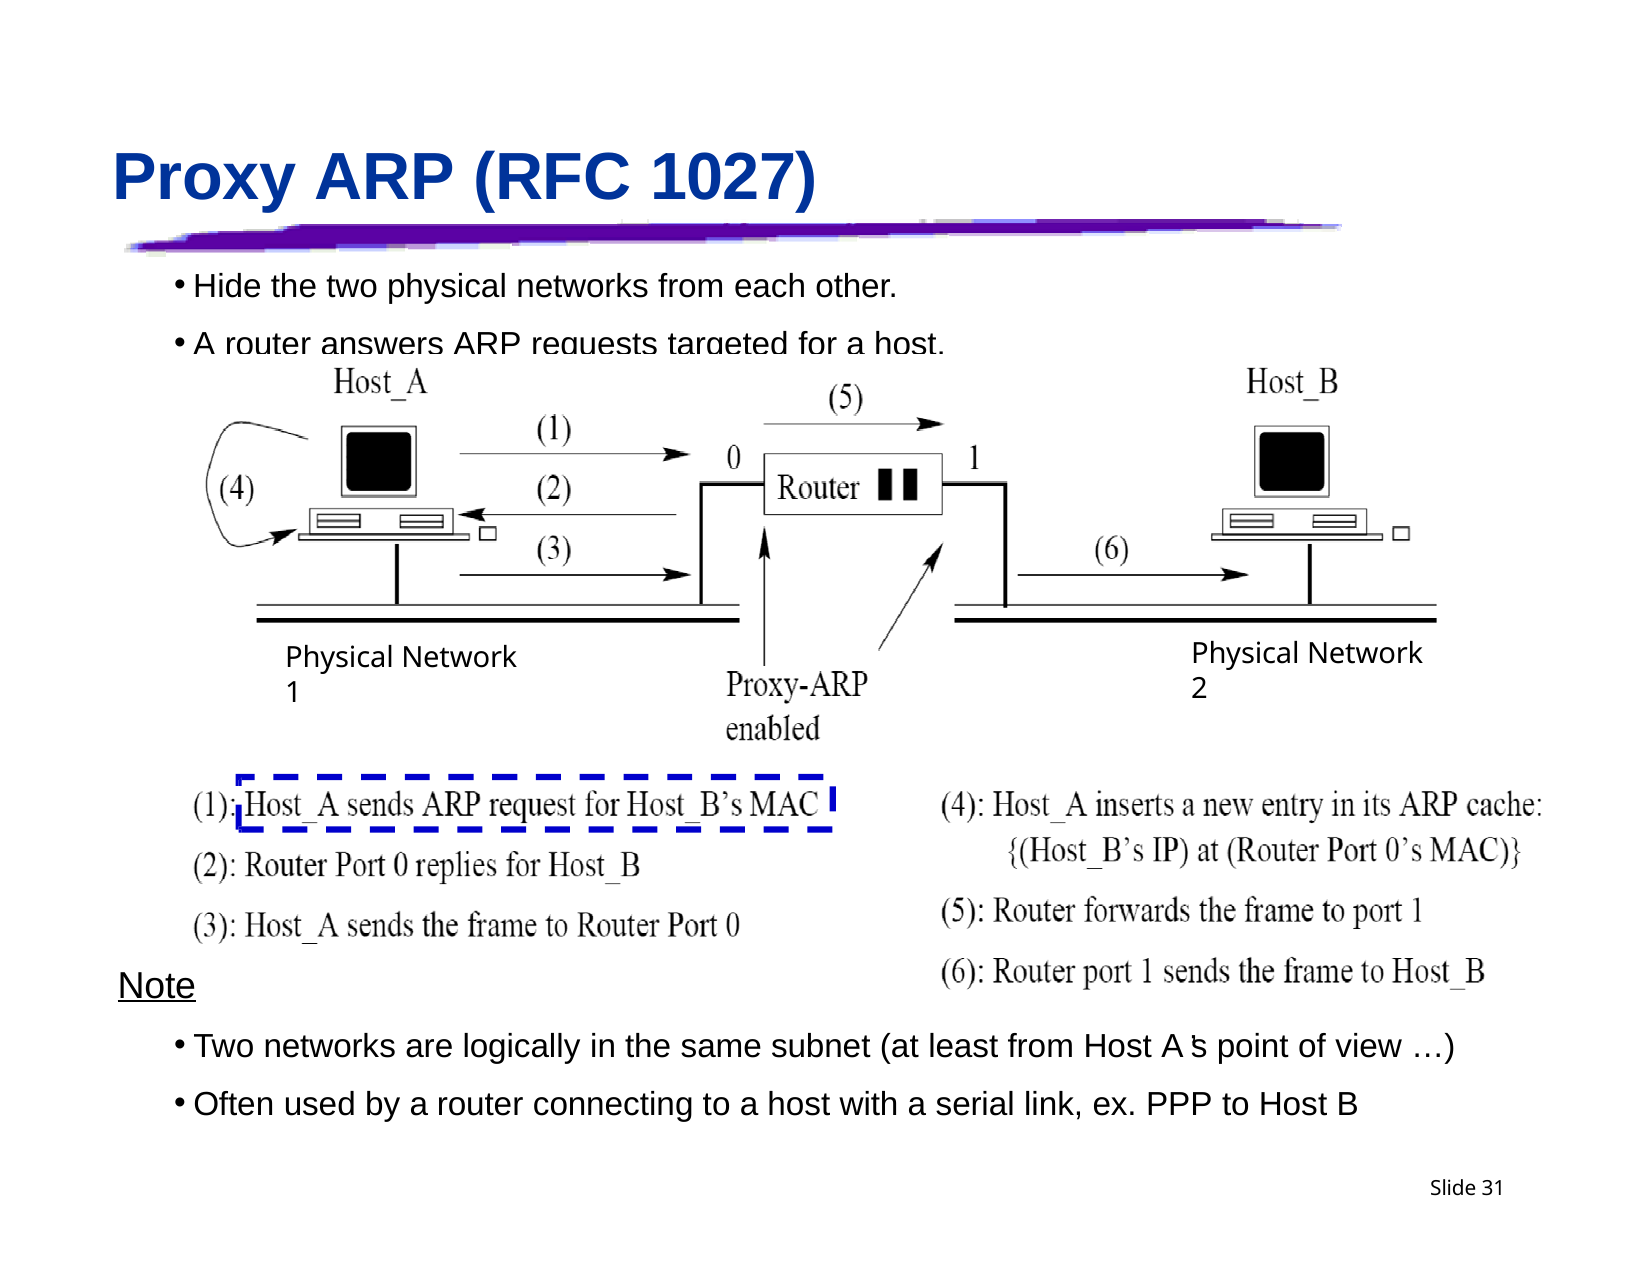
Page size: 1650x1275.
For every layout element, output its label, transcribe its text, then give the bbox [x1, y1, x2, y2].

slide_number Slide 31 [1428, 1175, 1540, 1213]
text_box [829, 786, 836, 812]
text_box [317, 773, 343, 781]
text_box [361, 773, 386, 781]
text_box [763, 826, 789, 833]
text_box [181, 878, 1554, 1001]
text_box Hide the two physical networks from each other. A router answers ARP requests targeted for a host. [172, 264, 952, 362]
text_box [273, 773, 299, 781]
text_box [754, 773, 780, 781]
text_box [544, 826, 570, 833]
text_box [404, 773, 430, 781]
text_box [623, 773, 649, 781]
text_box [535, 773, 561, 781]
text_box [122, 235, 1152, 257]
text_box [74, 1066, 1575, 1200]
text_box [501, 826, 527, 833]
text_box Note Two networks are logically in the same subnet (at least from Host As point of view …) Often used by a router connecting to a host with a serial link, ex. PPP to Host B [115, 960, 1463, 1025]
text_box [579, 773, 605, 781]
text_box [667, 773, 693, 781]
text_box [413, 826, 439, 833]
text_box [632, 826, 658, 833]
text_box [282, 826, 308, 833]
text_box [492, 773, 518, 781]
text_box [235, 773, 255, 786]
text_box [270, 631, 548, 679]
text_box ’ [74, 1025, 1575, 1066]
text_box [807, 826, 833, 833]
title Proxy ARP (RFC 1027) [110, 108, 1540, 347]
text_box [181, 354, 1554, 717]
text_box [798, 773, 824, 781]
text_box [588, 826, 614, 833]
text_box [448, 773, 474, 781]
text_box [326, 826, 352, 833]
text_box Physical Network 1 [283, 638, 535, 709]
text_box [676, 826, 702, 833]
text_box [719, 826, 745, 833]
text_box Note Two networks are logically in the same subnet (at least from Host As point of view …) Often used by a router connecting to a host with a serial link, ex. PPP to Host B [115, 1066, 1463, 1123]
text_box [369, 826, 395, 833]
text_box Physical Network 2 [1188, 634, 1441, 705]
text_box [710, 773, 737, 781]
text_box [1175, 627, 1454, 675]
text_box [457, 826, 483, 833]
text_box [235, 804, 264, 833]
text_box [181, 717, 1554, 878]
